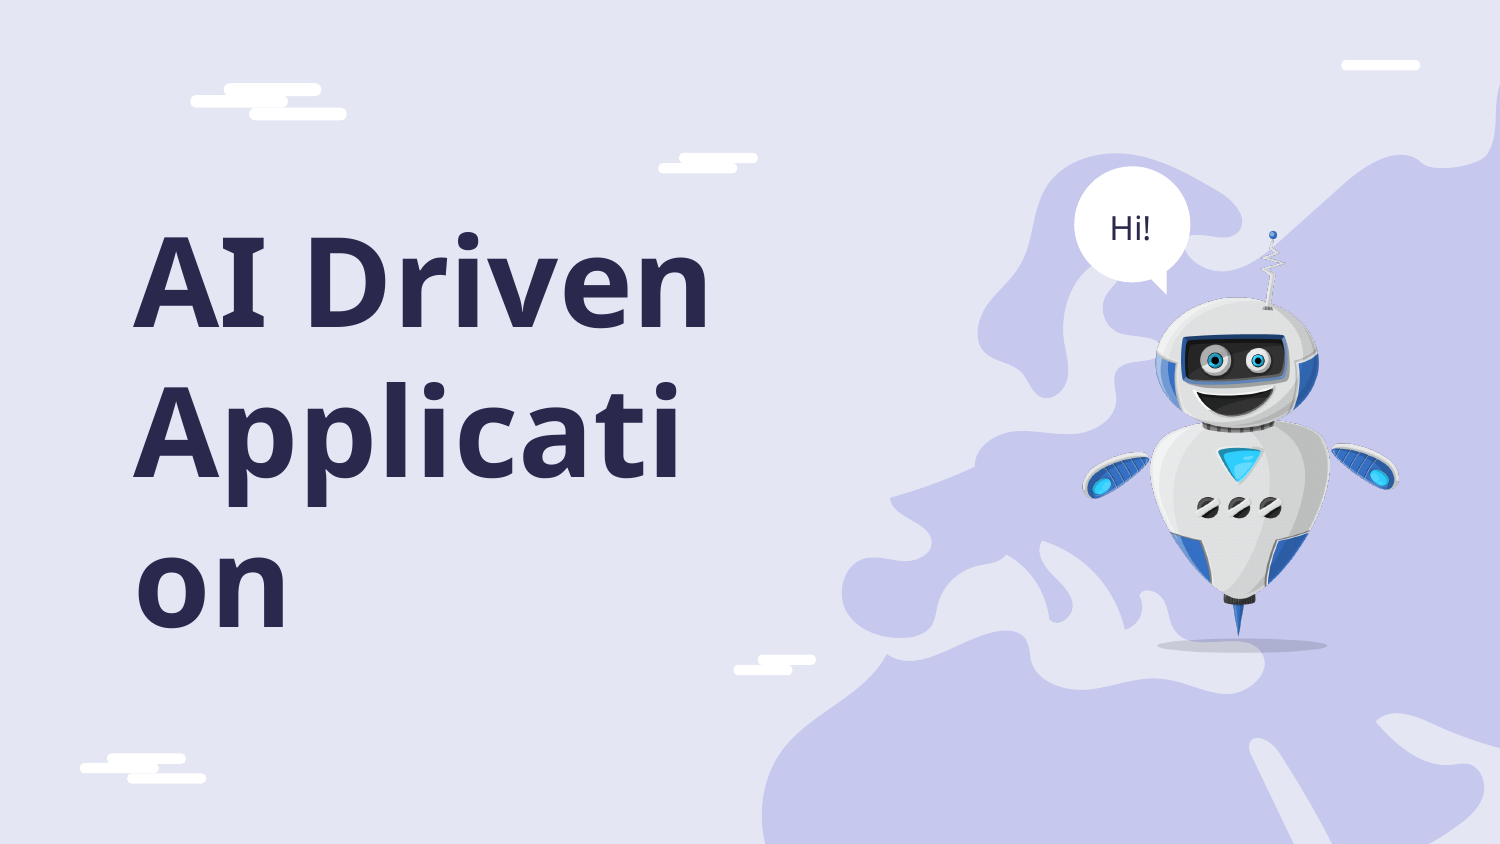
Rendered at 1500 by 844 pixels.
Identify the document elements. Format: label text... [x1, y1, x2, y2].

title AI Driven Application [118, 230, 750, 625]
text_box Hi! [1074, 166, 1191, 239]
picture [1081, 230, 1399, 653]
